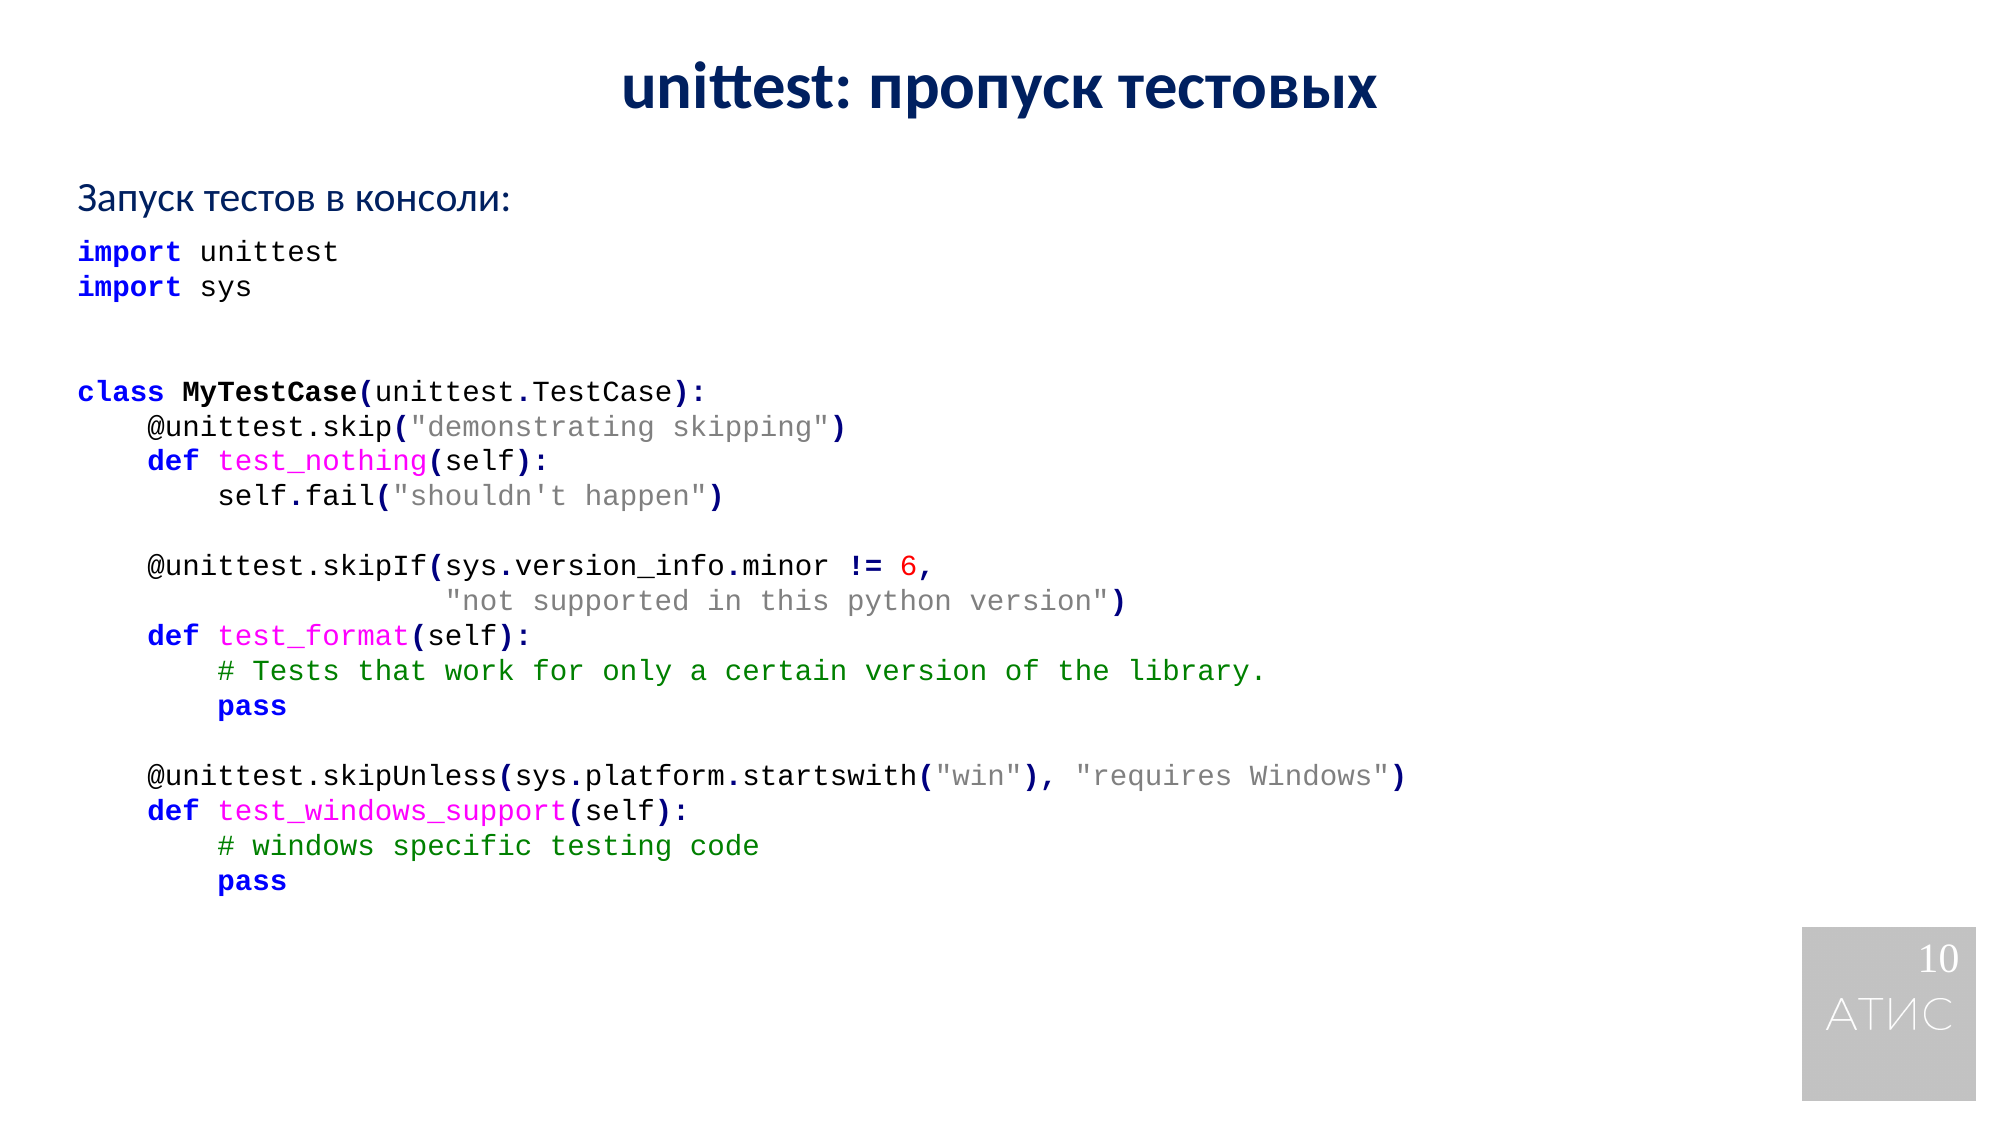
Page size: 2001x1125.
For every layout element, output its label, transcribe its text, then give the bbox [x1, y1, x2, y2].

title unittest: пропуск тестовых [0, 34, 2000, 149]
picture [1802, 927, 1976, 1101]
text_box Запуск тестов в консоли: import unittest import sys class MyTestCase(unittest.TestCase): @unittest.skip("demonstrating skipping") def test_nothing(self): self.fail("shouldn't happen") @unittest.skipIf(sys.version_info.minor != 6, "not supported in this python version") def test_format(self): # Tests that work for only a certain version of the library. pass @unittest.skipUnless(sys.platform.startswith("win"), "requires Windows") def test_windows_support(self): # windows specific testing code pass [62, 162, 1936, 1097]
